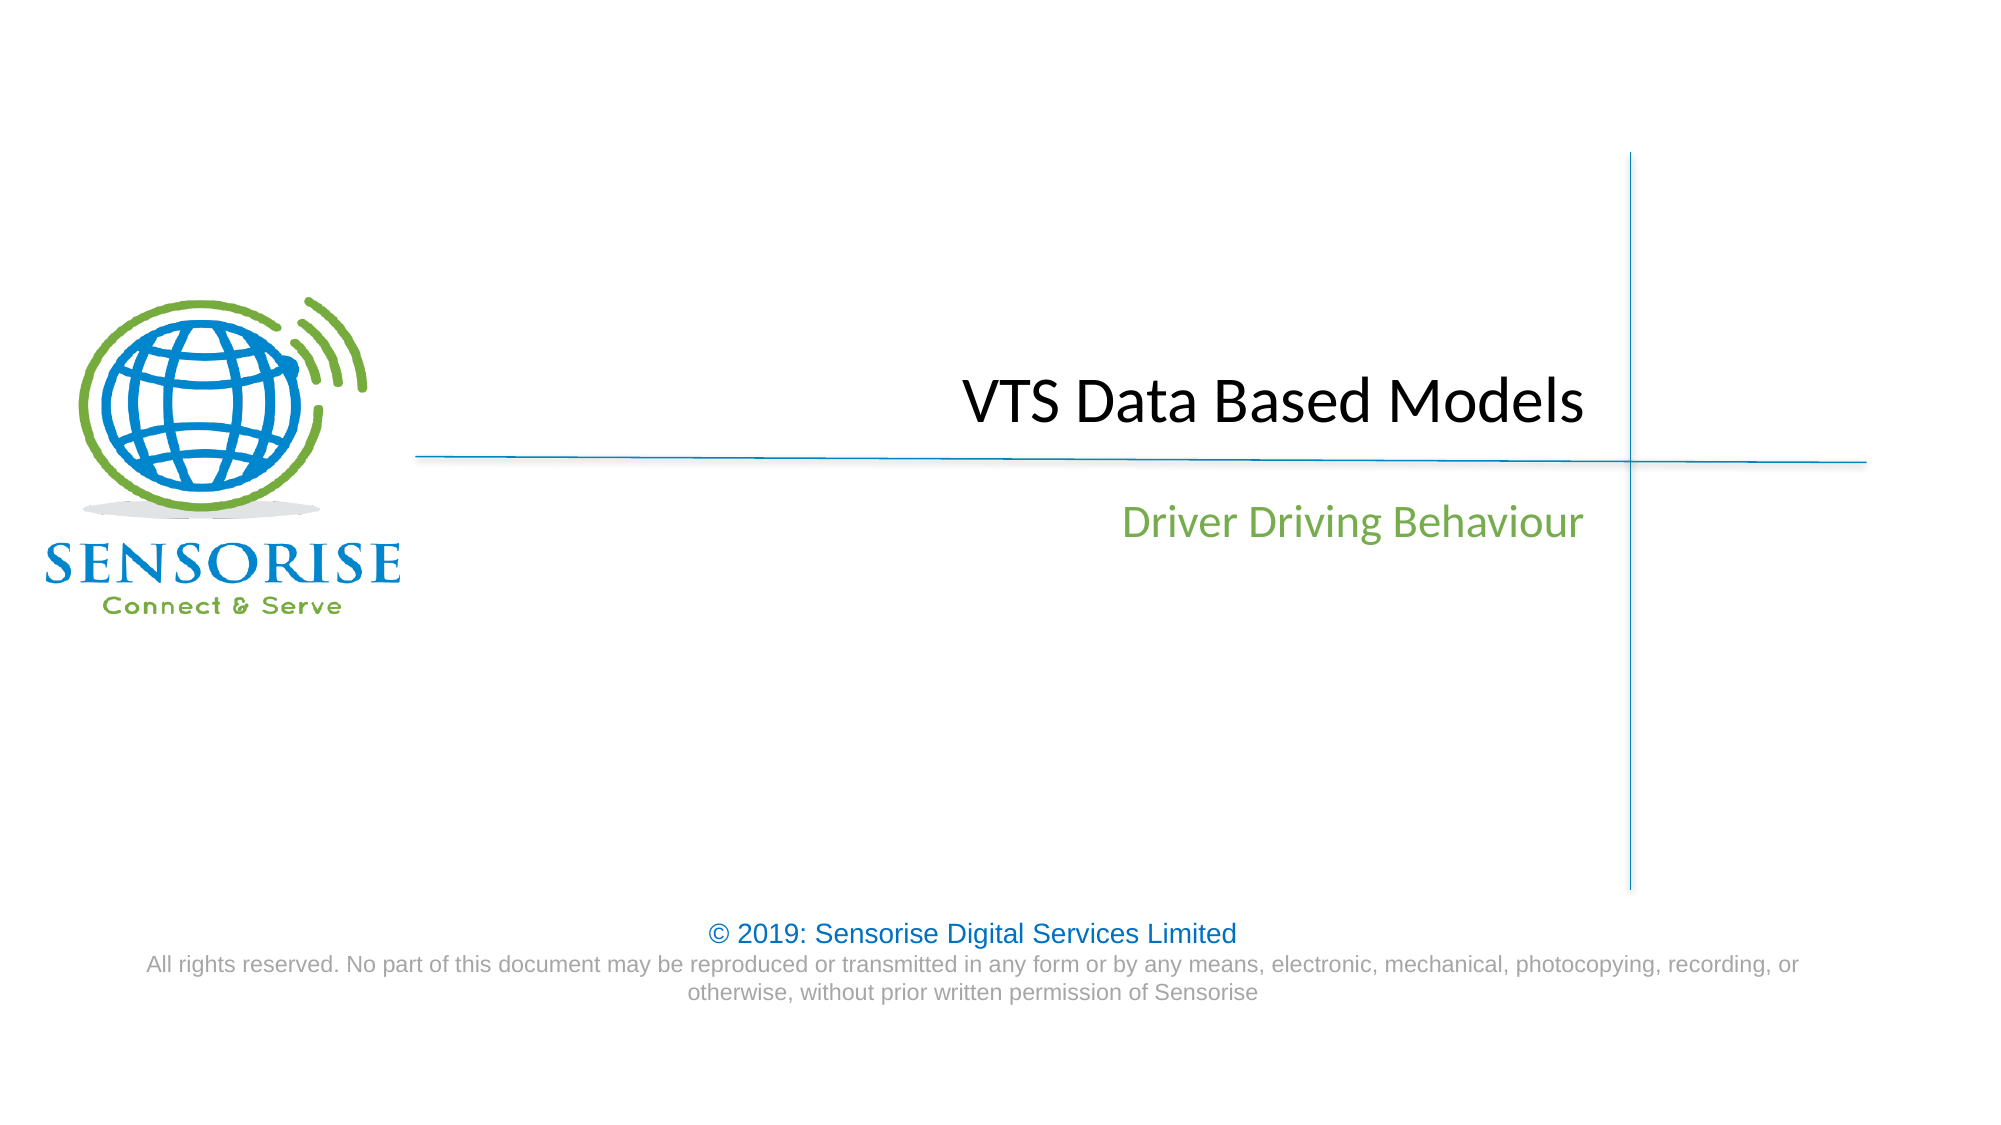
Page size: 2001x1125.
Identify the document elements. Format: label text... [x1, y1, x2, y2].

subtitle Driver Driving Behaviour [415, 482, 1601, 888]
title VTS Data Based Models [415, 151, 1601, 444]
picture [46, 297, 400, 614]
